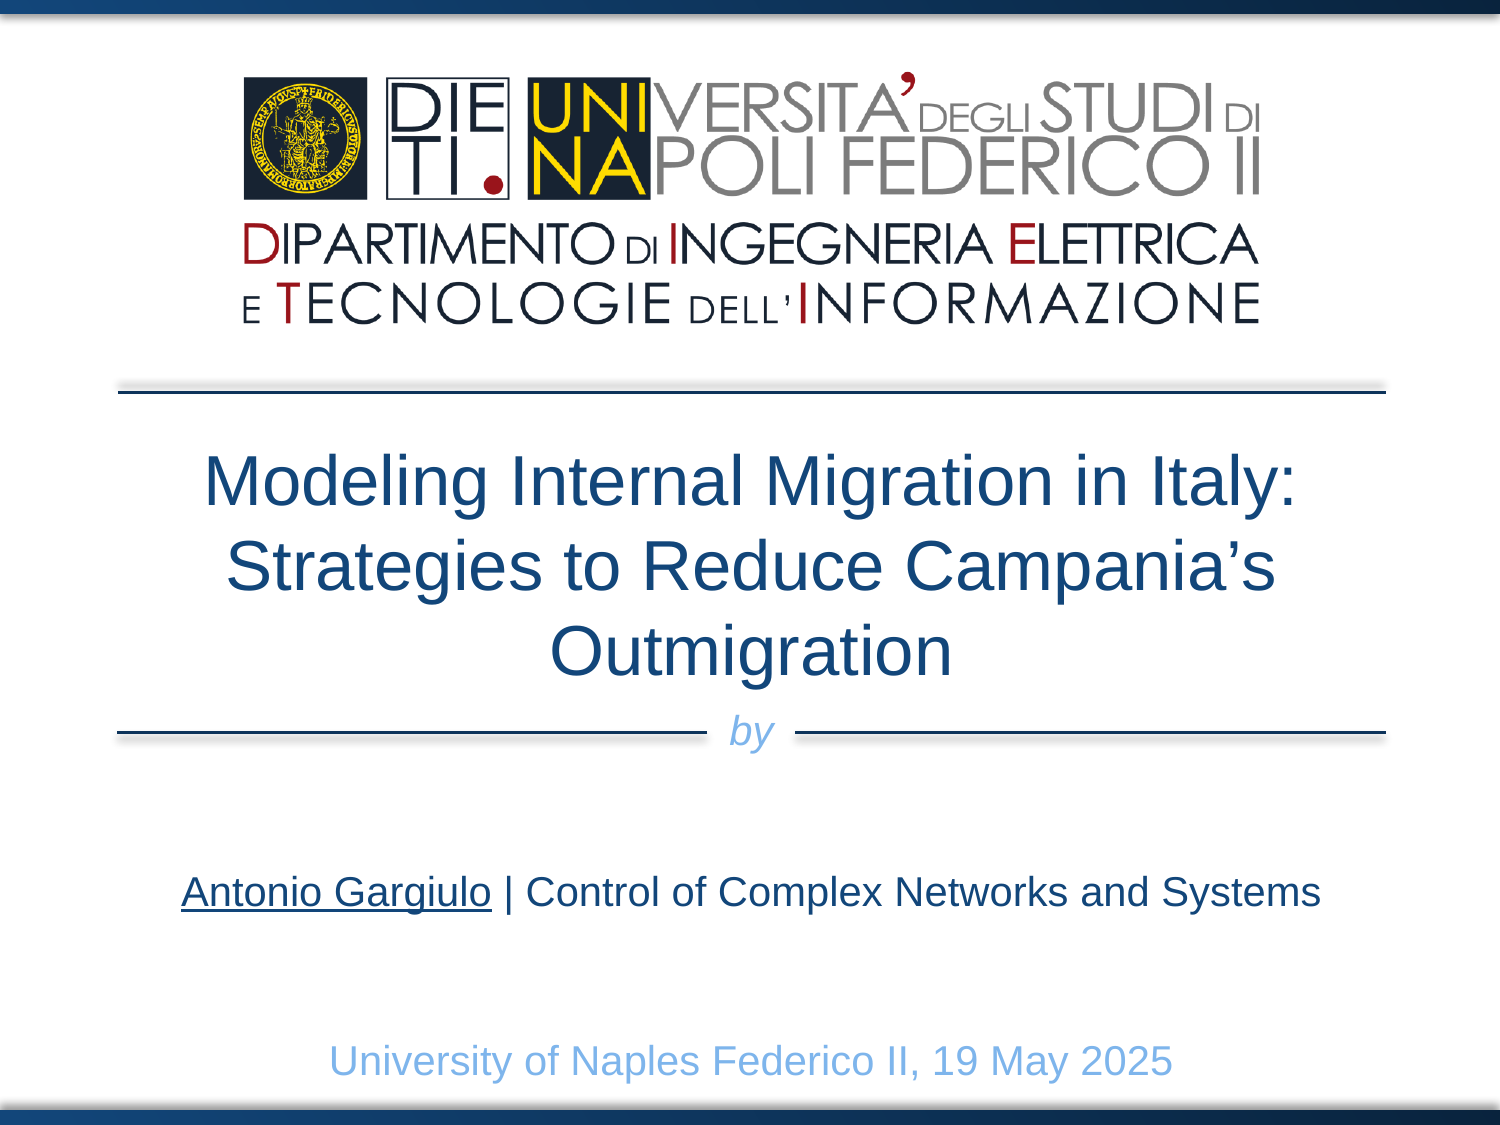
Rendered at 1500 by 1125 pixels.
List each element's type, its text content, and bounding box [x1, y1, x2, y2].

title Modeling Internal Migration in Italy: Strategies to Reduce Campania’s Outmigration [117, 392, 1386, 732]
list University of Naples Federico II, 19 May 2025 [117, 1020, 1386, 1090]
list Antonio Gargiulo | Control of Complex Networks and Systems [117, 771, 1386, 1002]
picture [239, 68, 1264, 328]
